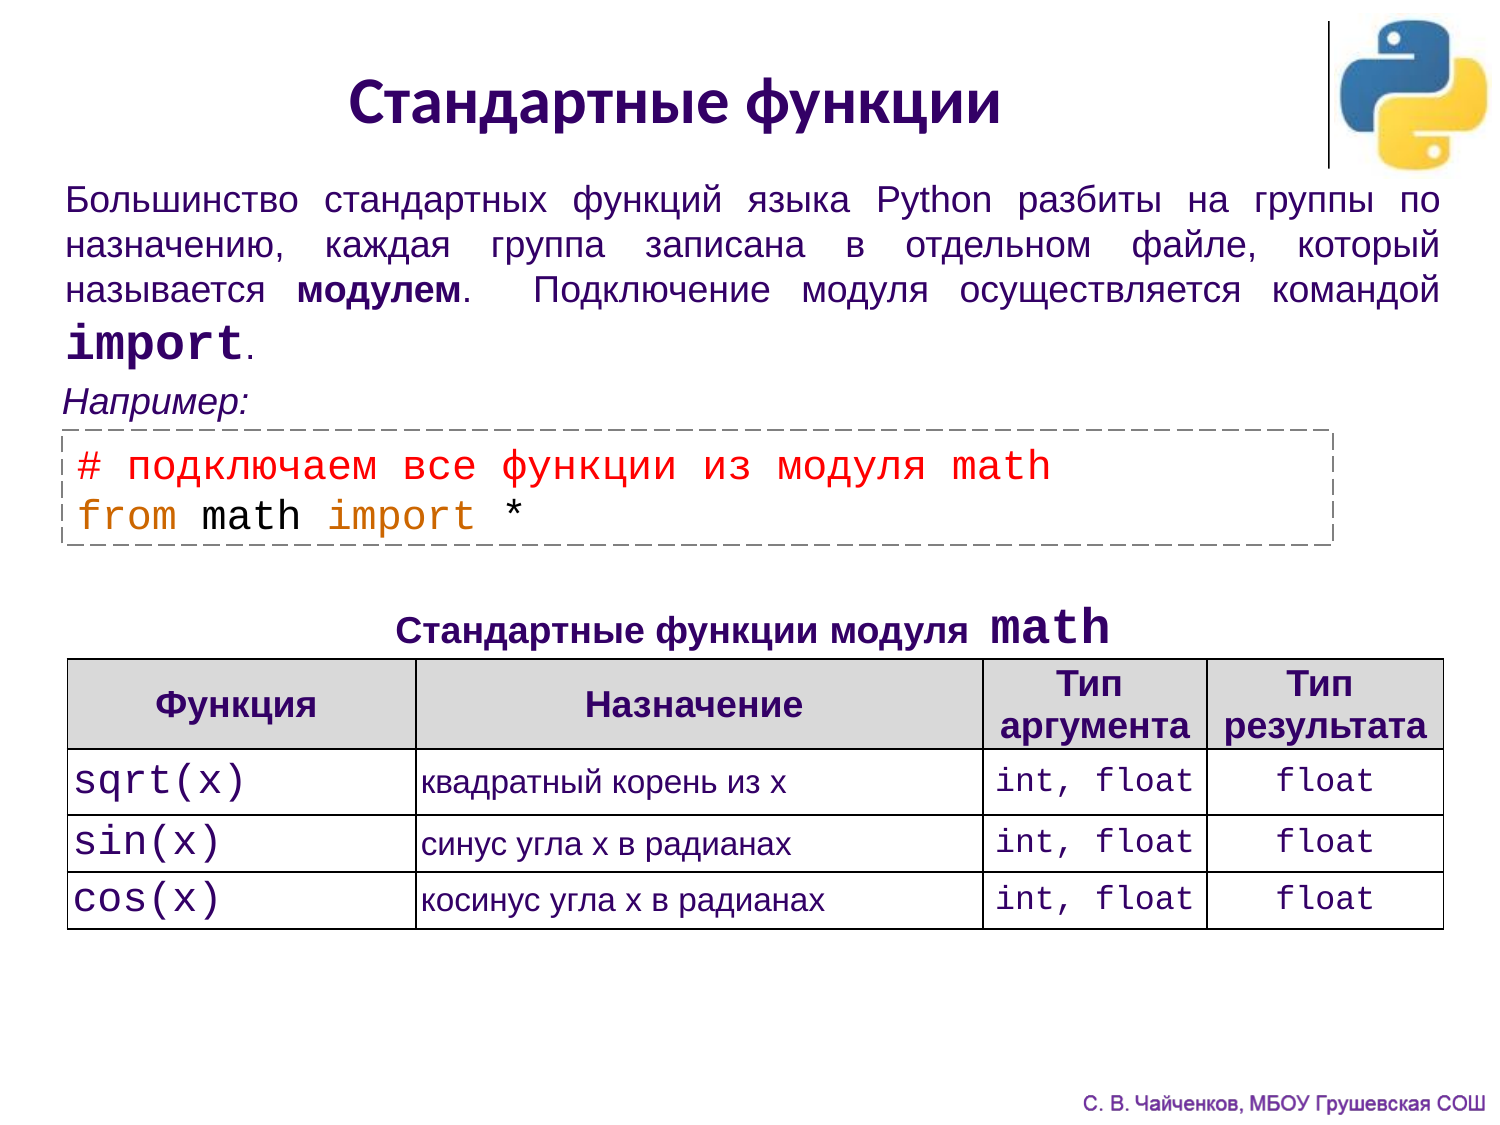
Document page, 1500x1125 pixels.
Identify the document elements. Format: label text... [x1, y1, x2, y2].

table_cell квадратный корень из x [417, 750, 982, 814]
table_header Назначение [417, 660, 982, 748]
picture [1334, 13, 1492, 179]
table_header Тип аргумента [984, 660, 1206, 748]
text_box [46, 369, 1454, 547]
picture [1057, 1082, 1500, 1125]
table_cell косинус угла x в радианах [417, 873, 982, 928]
table_cell cos(x) [68, 873, 415, 928]
table_cell float [1208, 873, 1443, 928]
table_cell sin(x) [68, 816, 415, 871]
table_cell float [1208, 816, 1443, 871]
table_header Функция [68, 660, 415, 748]
table_cell float [1208, 750, 1443, 814]
table_cell sqrt(x) [68, 750, 415, 814]
table_cell int, float [984, 750, 1206, 814]
text_box Стандартные функции [64, 30, 1288, 145]
table_header Тип результата [1208, 660, 1443, 748]
text_box Большинство стандартных функций языка Python разбиты на группы по назначению, каждая группа записана в отдельном файле, который называется модулем. Подключение модуля осуществляется командой import. [50, 167, 1456, 369]
table_cell int, float [984, 873, 1206, 928]
table_cell синус угла x в радианах [417, 816, 982, 871]
table_cell int, float [984, 816, 1206, 871]
text_box Стандартные функции модуля math [64, 585, 1442, 661]
